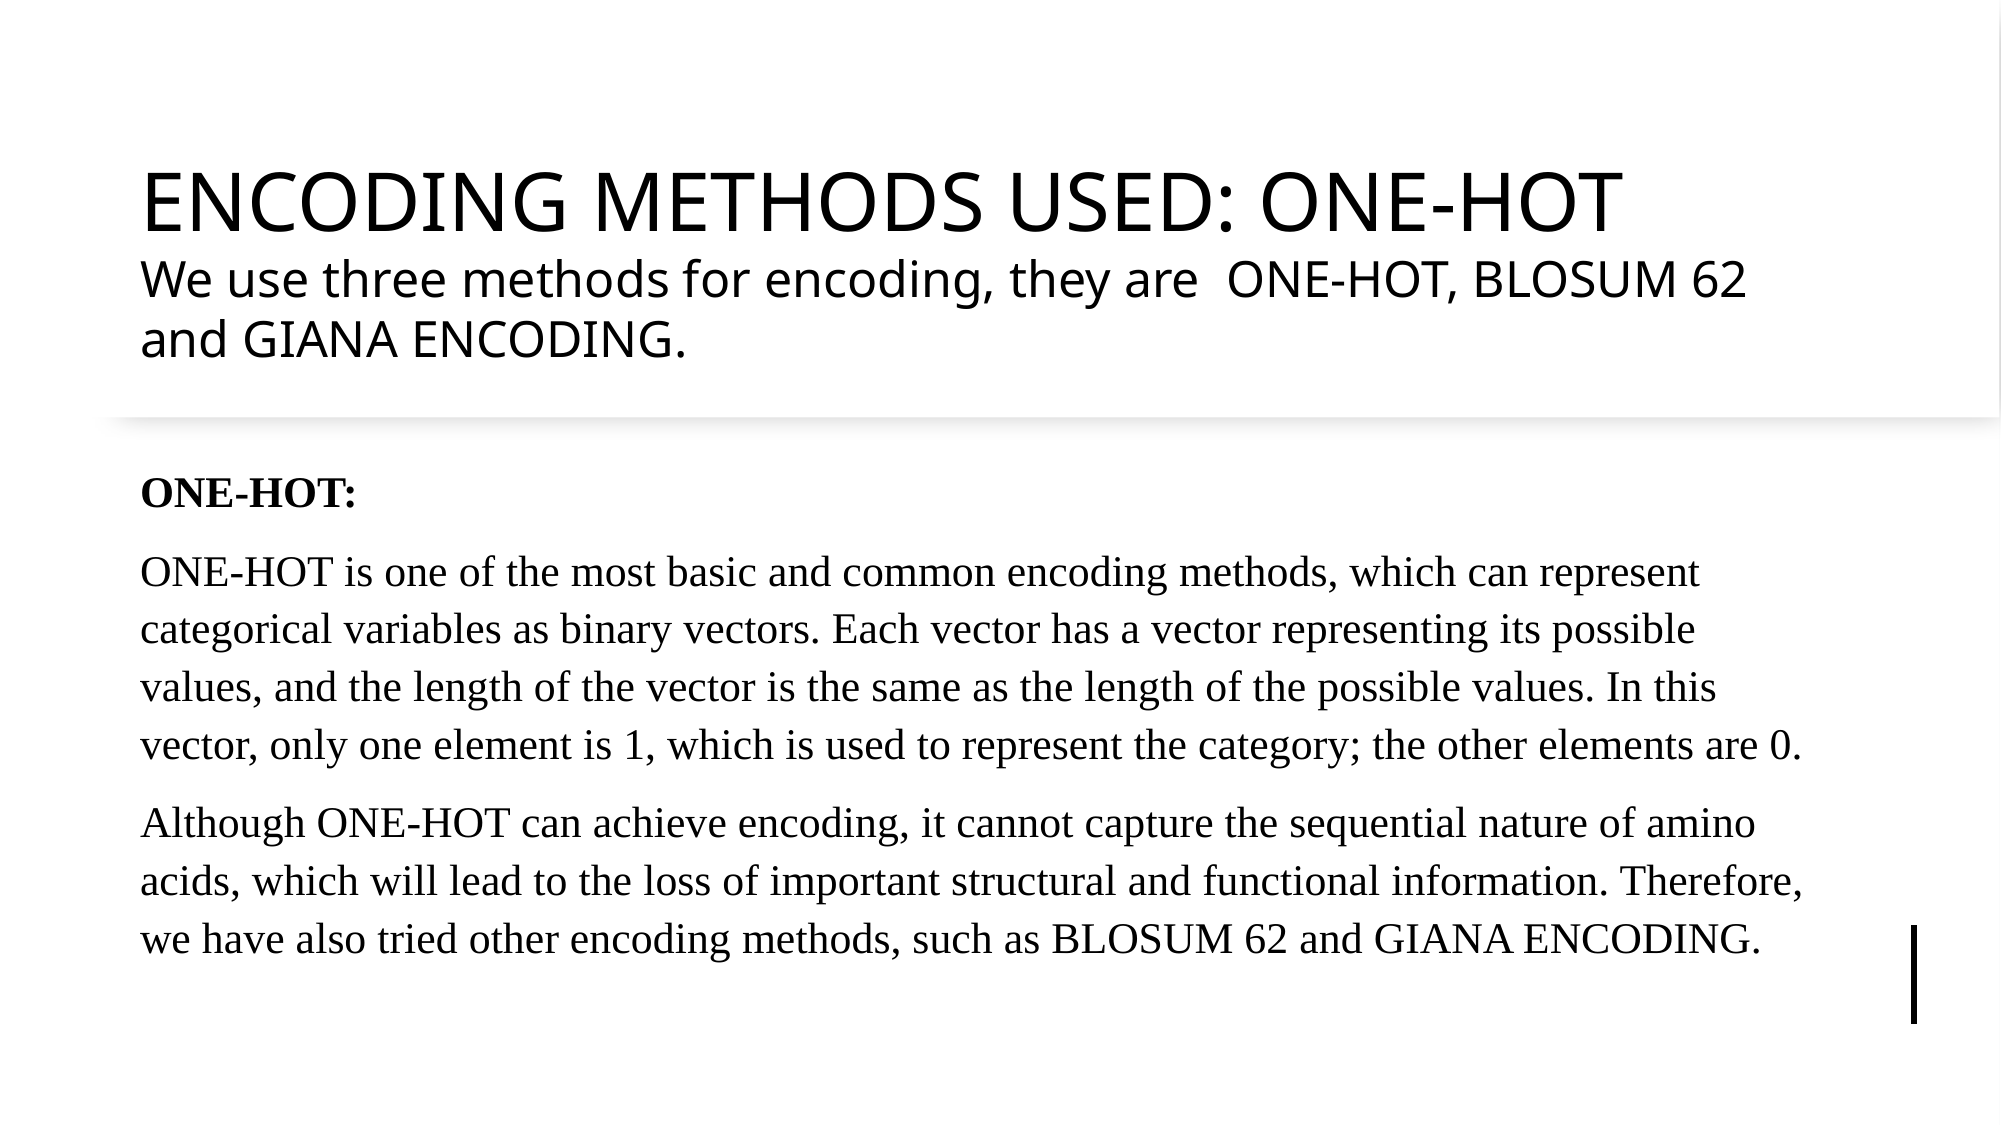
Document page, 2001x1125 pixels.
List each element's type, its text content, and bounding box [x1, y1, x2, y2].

title ENCODING METHODS USED: ONE-HOT We use three methods for encoding, they are ONE-HOT, BLOSUM 62 and GIANA ENCODING. [124, 140, 1828, 376]
list ONE-HOT: ONE-HOT is one of the most basic and common encoding methods, which can represent categorical variables as binary vectors. Each vector has a vector representing its possible values, and the length of the vector is the same as the length of the possible values. In this vector, only one element is 1, which is used to represent the category; the other elements are 0. Although ONE-HOT can achieve encoding, it cannot capture the sequential nature of amino acids, which will lead to the loss of important structural and functional information. Therefore, we have also tried other encoding methods, such as BLOSUM 62 and GIANA ENCODING. [124, 451, 1828, 987]
